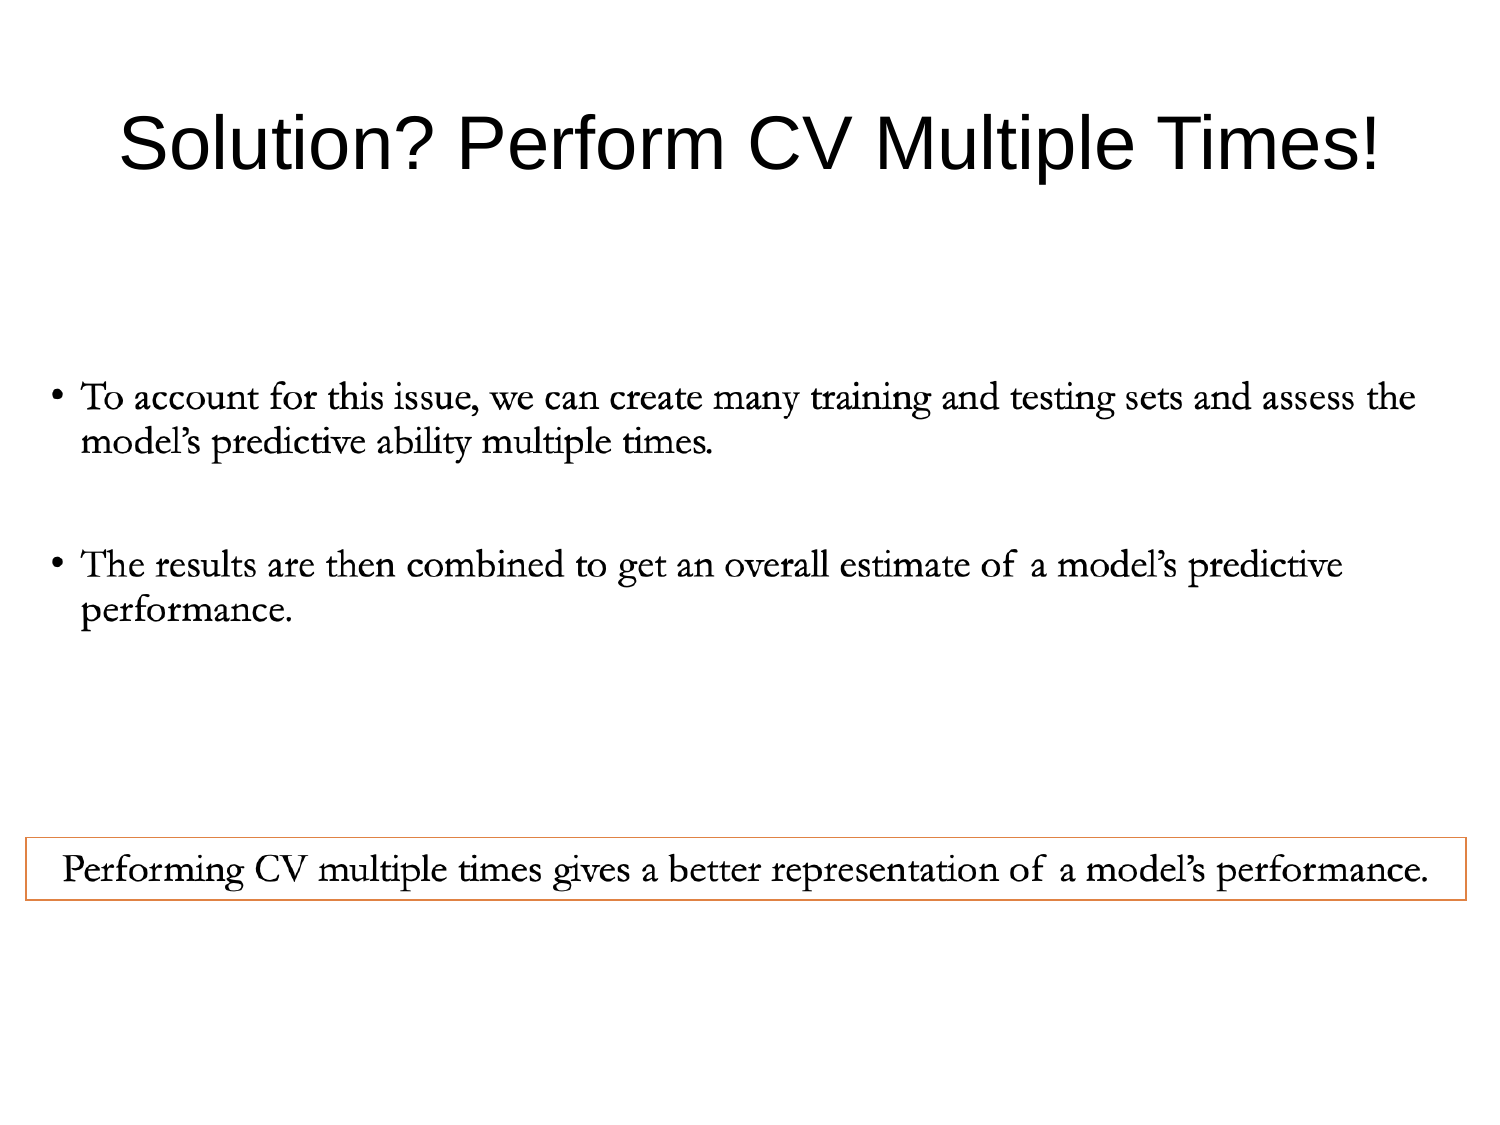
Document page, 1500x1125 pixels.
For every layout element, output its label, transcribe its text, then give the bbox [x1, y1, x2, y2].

title Solution? Perform CV Multiple Times! [75, 45, 1425, 233]
picture [24, 357, 1476, 956]
